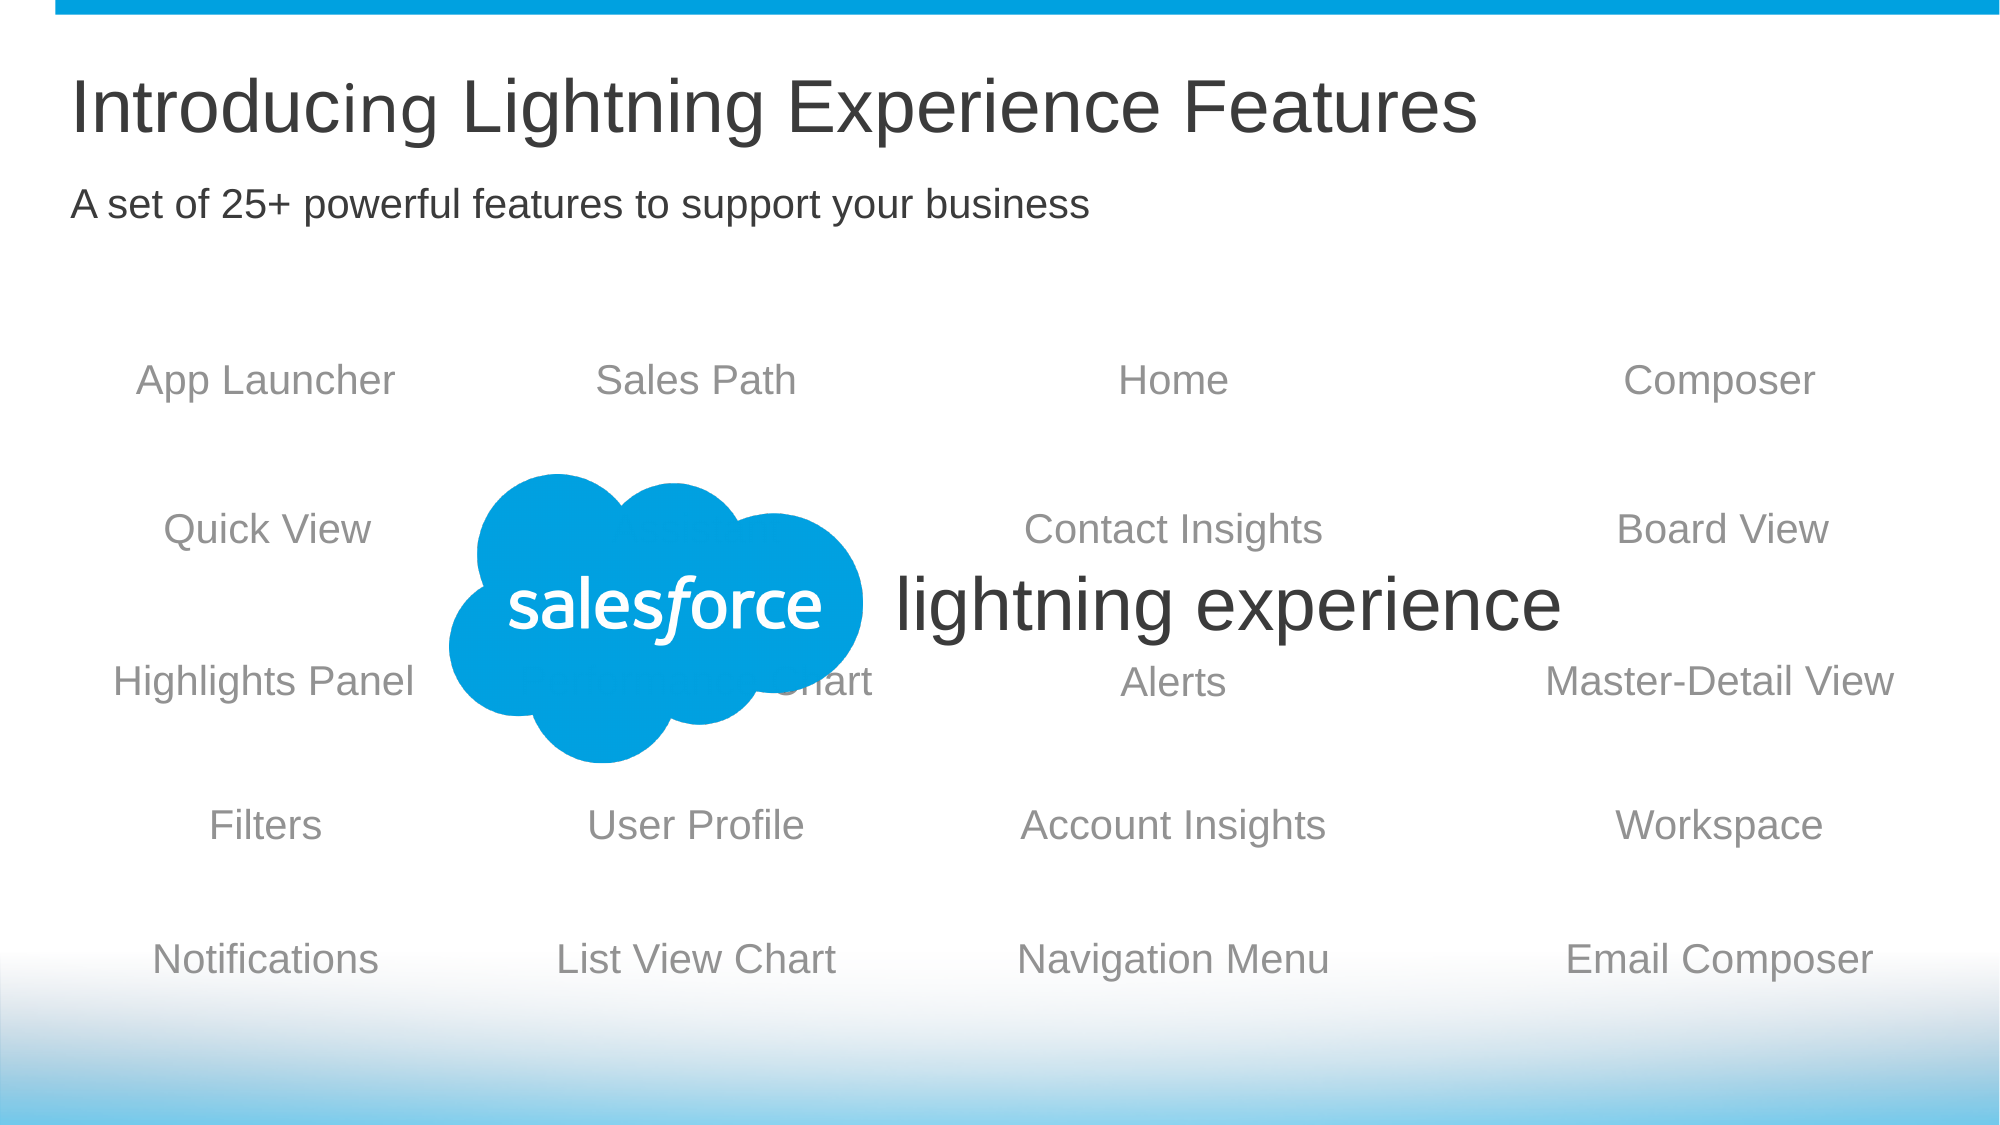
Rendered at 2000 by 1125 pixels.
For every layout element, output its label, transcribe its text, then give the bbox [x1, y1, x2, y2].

text_box Composer [1581, 344, 1858, 411]
picture [1, 188, 2000, 1125]
text_box Email Composer [1501, 923, 1939, 990]
text_box Home [1043, 344, 1305, 411]
title Introducing Lightning Experience Features [55, 14, 1945, 164]
text_box Navigation Menu [938, 923, 1409, 990]
text_box Board View [1734, 493, 1875, 560]
text_box Notifications [114, 923, 418, 990]
text_box App Launcher [97, 344, 435, 411]
text_box User Profile [514, 790, 878, 856]
text_box Quick View [128, 493, 406, 560]
text_box Sales Path [527, 344, 865, 411]
text_box Highlights Panel [91, 645, 437, 712]
list A set of 25+ powerful features to support your business [55, 167, 1940, 223]
text_box Account Insights [950, 790, 1398, 856]
text_box List View Chart [477, 923, 915, 990]
text_box Filters [155, 790, 377, 856]
text_box Workspace [1563, 790, 1877, 856]
text_box Master-Detail View [1734, 645, 1944, 712]
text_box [449, 474, 1734, 765]
